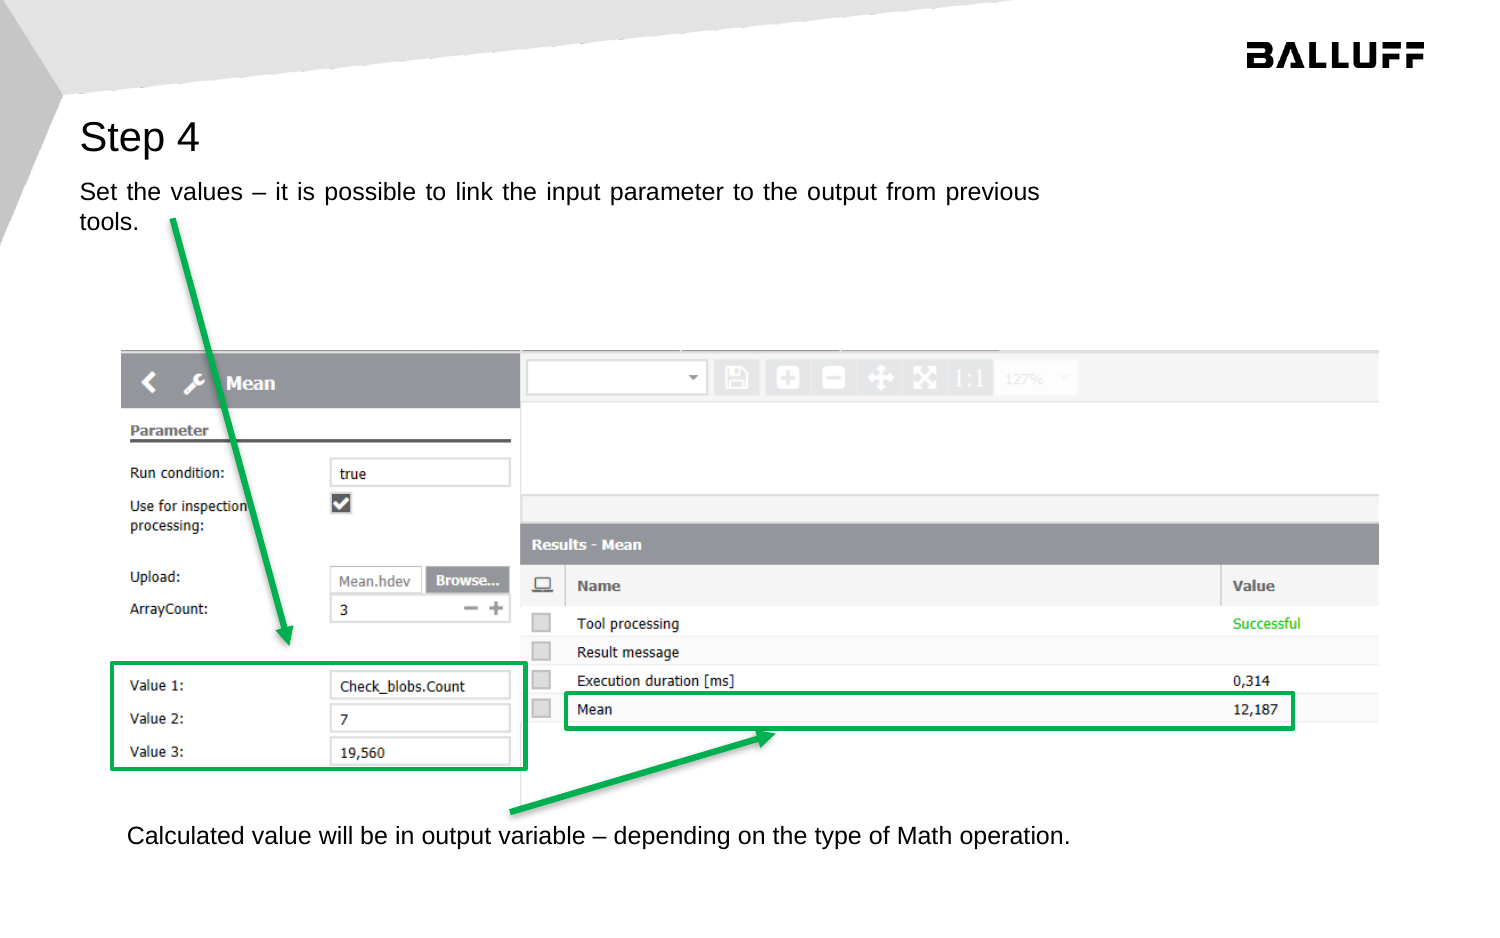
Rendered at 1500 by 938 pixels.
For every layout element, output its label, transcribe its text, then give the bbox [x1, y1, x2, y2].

picture [0, 0, 1497, 261]
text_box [509, 733, 776, 813]
text_box Set the values – it is possible to link the input parameter to the output from previous tools. [64, 168, 1058, 243]
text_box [172, 218, 290, 647]
text_box Step 4 [64, 102, 290, 168]
text_box [110, 661, 115, 771]
picture [120, 350, 1380, 806]
text_box Calculated value will be in output variable – depending on the type of Math operation. [112, 812, 1105, 857]
